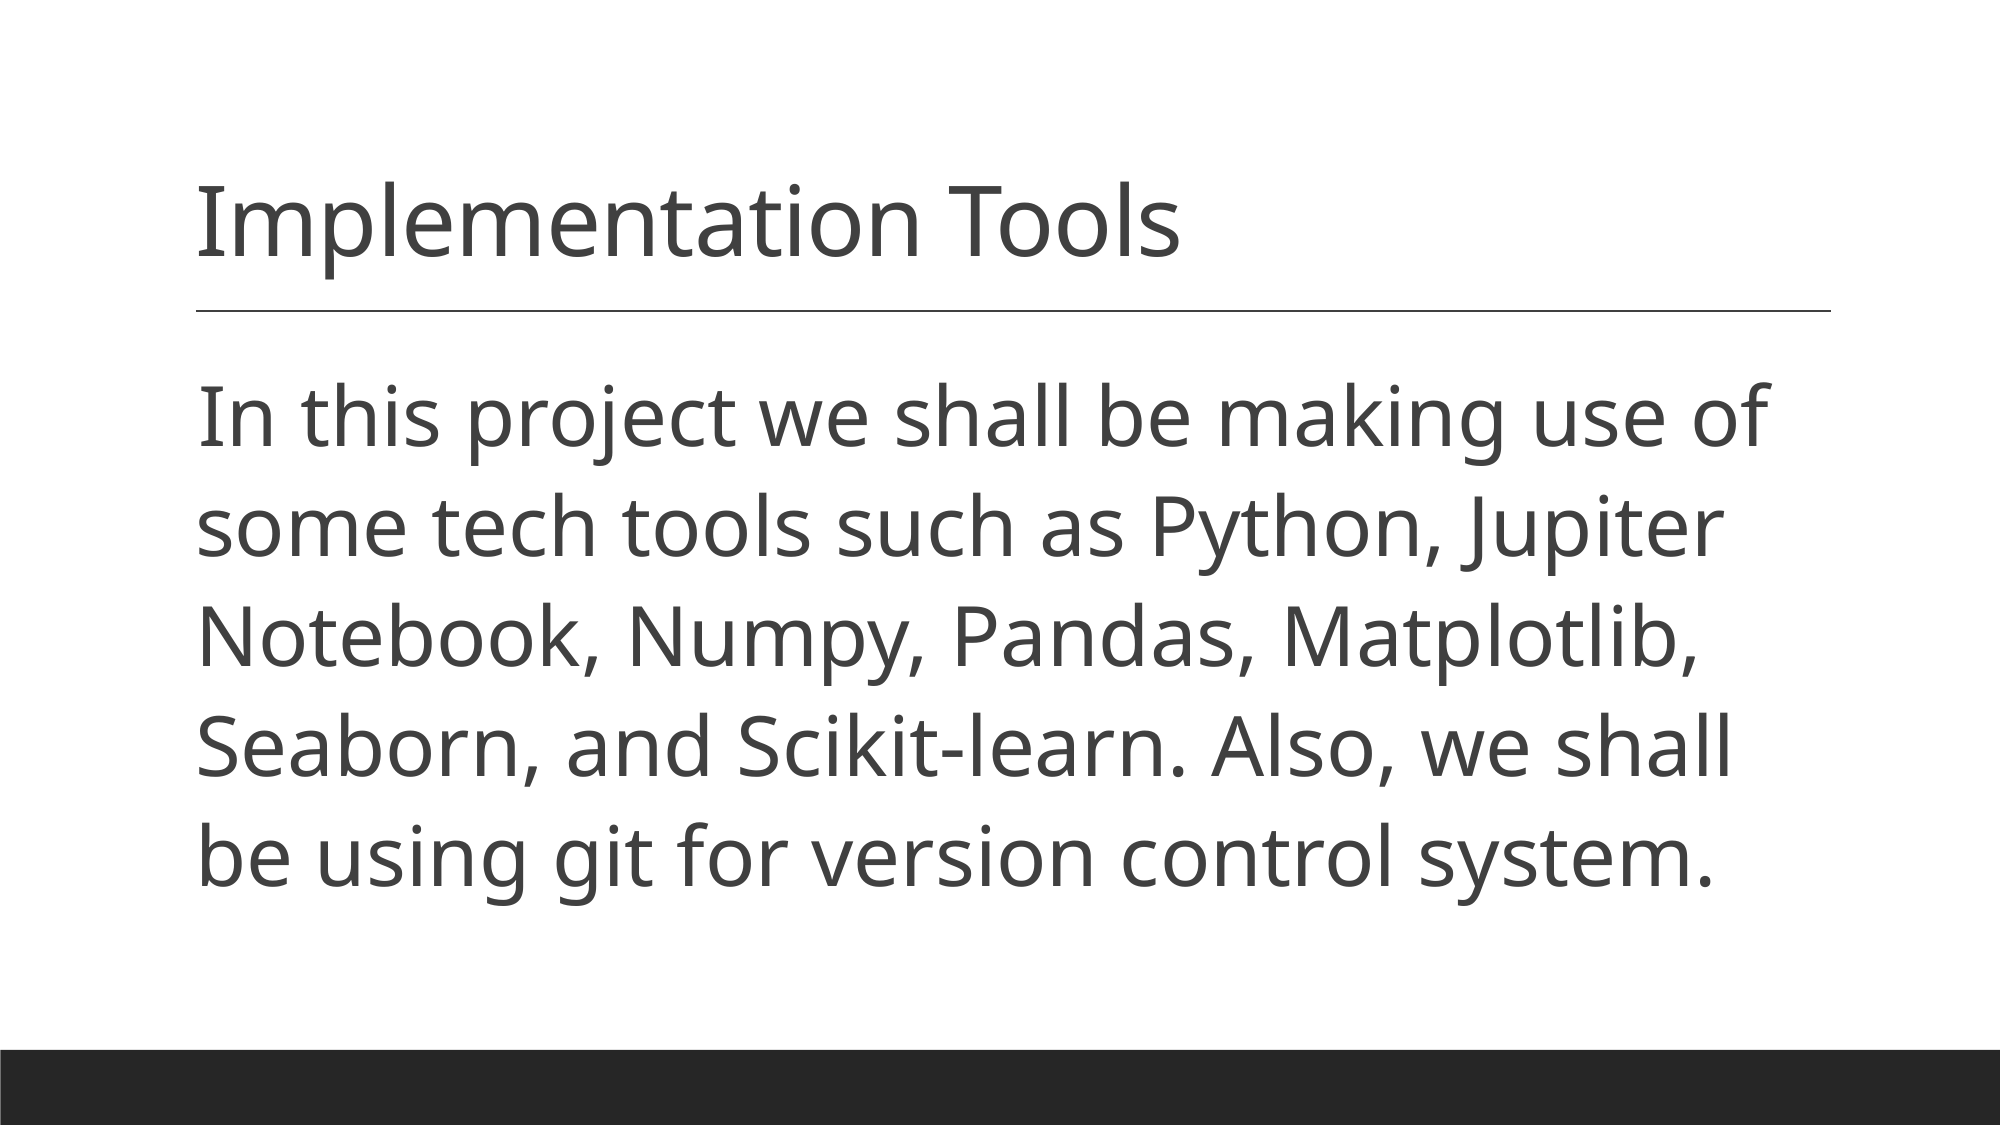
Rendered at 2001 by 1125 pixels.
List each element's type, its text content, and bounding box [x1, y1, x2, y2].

list In this project we shall be making use of some tech tools such as Python, Jupiter Notebook, Numpy, Pandas, Matplotlib, Seaborn, and Scikit-learn. Also, we shall be using git for version control system. [180, 345, 1830, 963]
title Implementation Tools [180, 47, 1830, 285]
